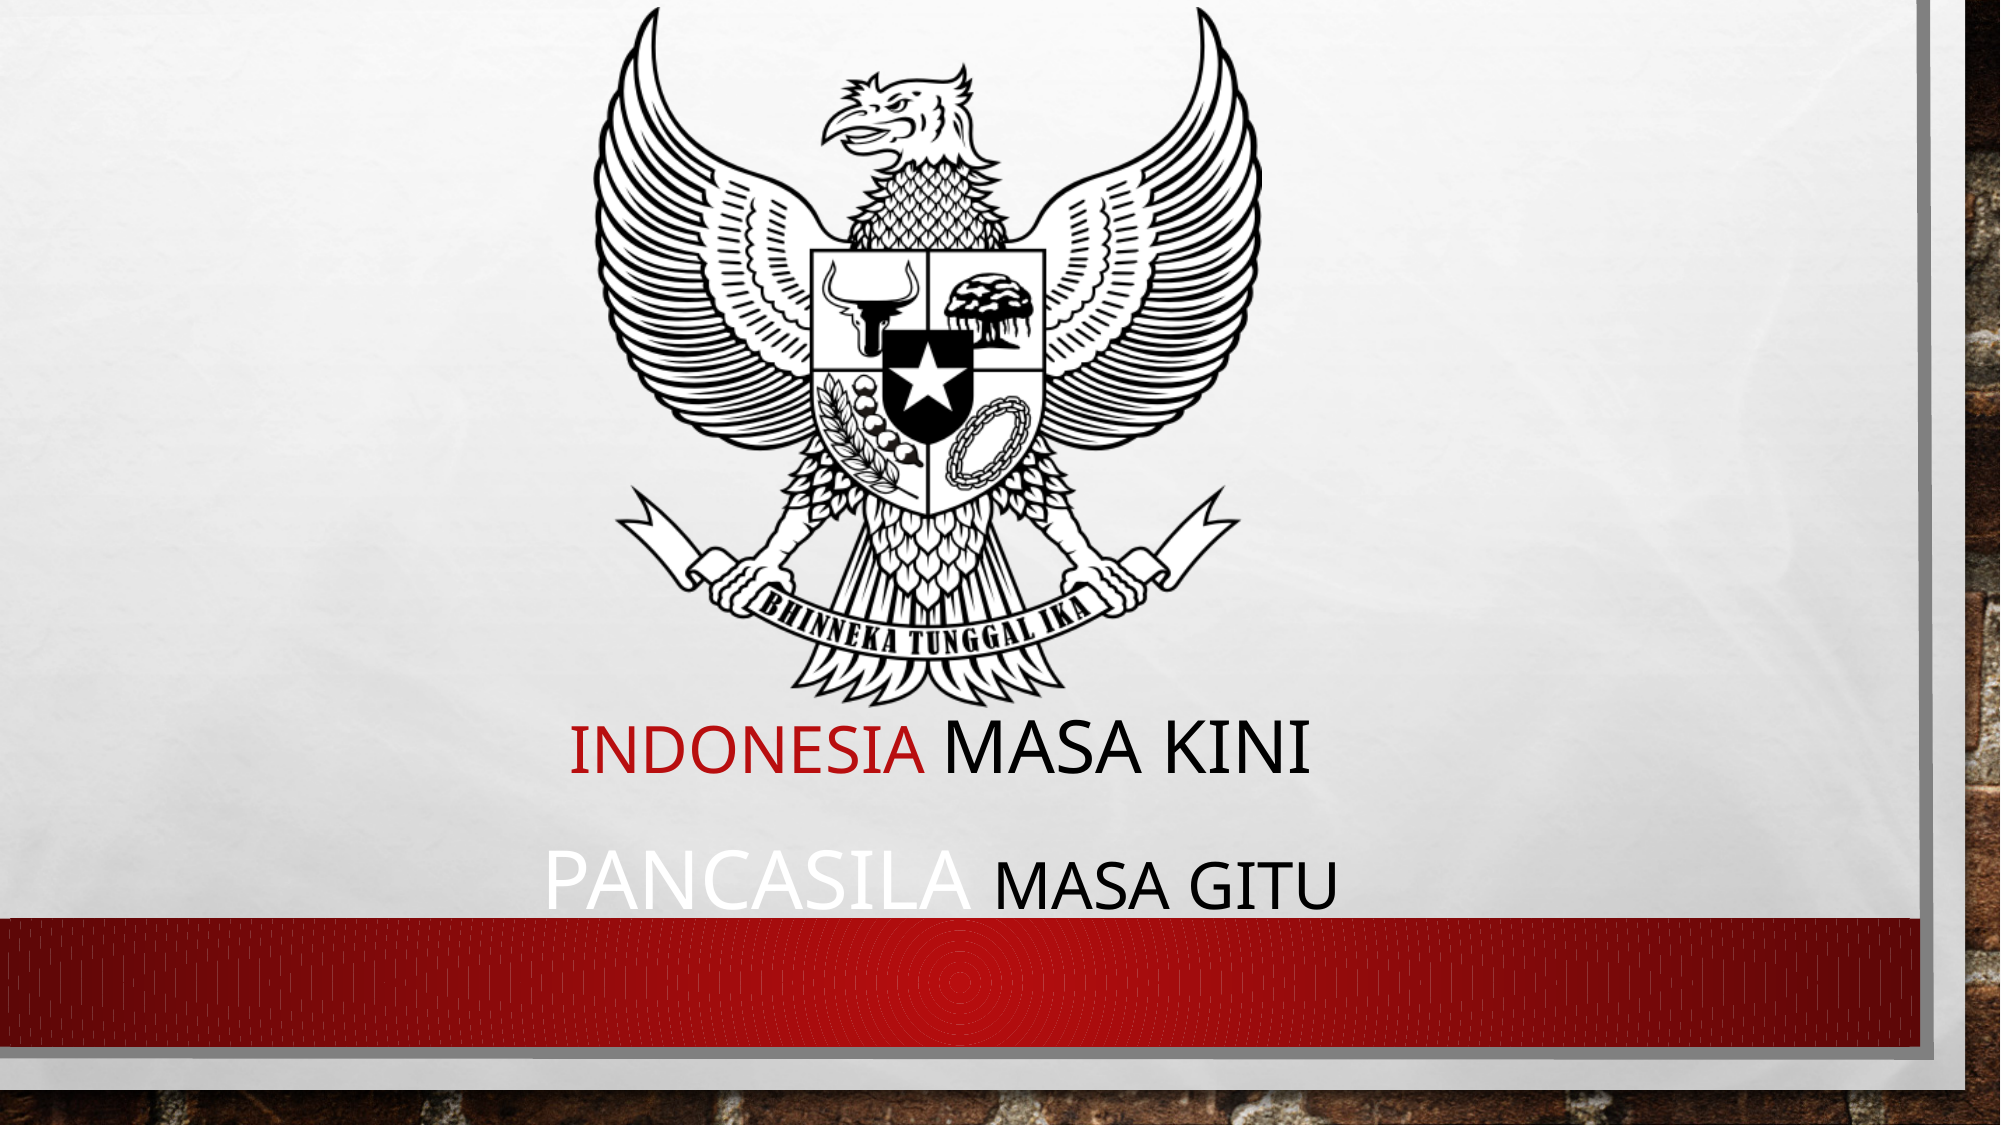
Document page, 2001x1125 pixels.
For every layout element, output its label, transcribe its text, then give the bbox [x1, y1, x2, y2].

picture [593, 7, 1262, 708]
picture [0, 0, 2000, 1125]
list Indonesia MASA KINI PANCASILA MASA GITU [123, 675, 1759, 935]
